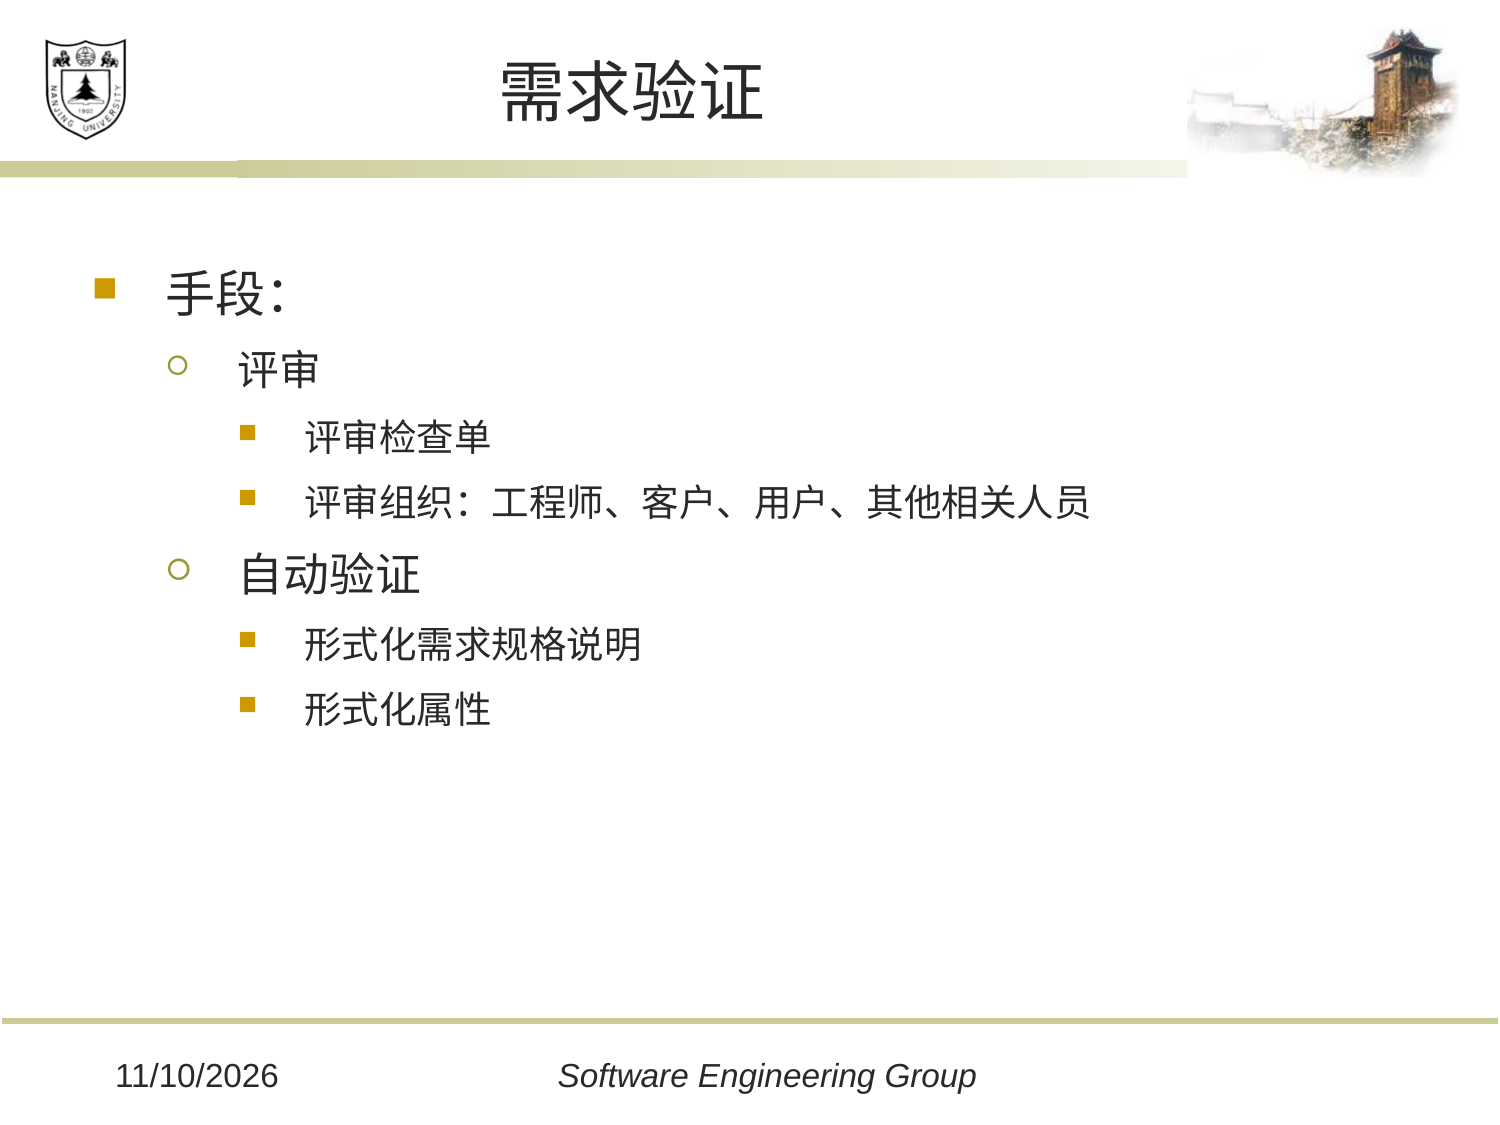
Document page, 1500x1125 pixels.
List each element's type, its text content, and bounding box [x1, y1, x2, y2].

footer Software Engineering Group [336, 1046, 1200, 1107]
picture [2, 1018, 1498, 1024]
picture [41, 36, 131, 143]
list 手段： 评审 评审检查单 评审组织：工程师、客户、用户、其他相关人员 自动验证 形式化需求规格说明 形式化属性 [76, 255, 1413, 965]
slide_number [100, 1046, 313, 1107]
picture [1187, 27, 1459, 178]
title 需求验证 [171, 42, 1093, 138]
